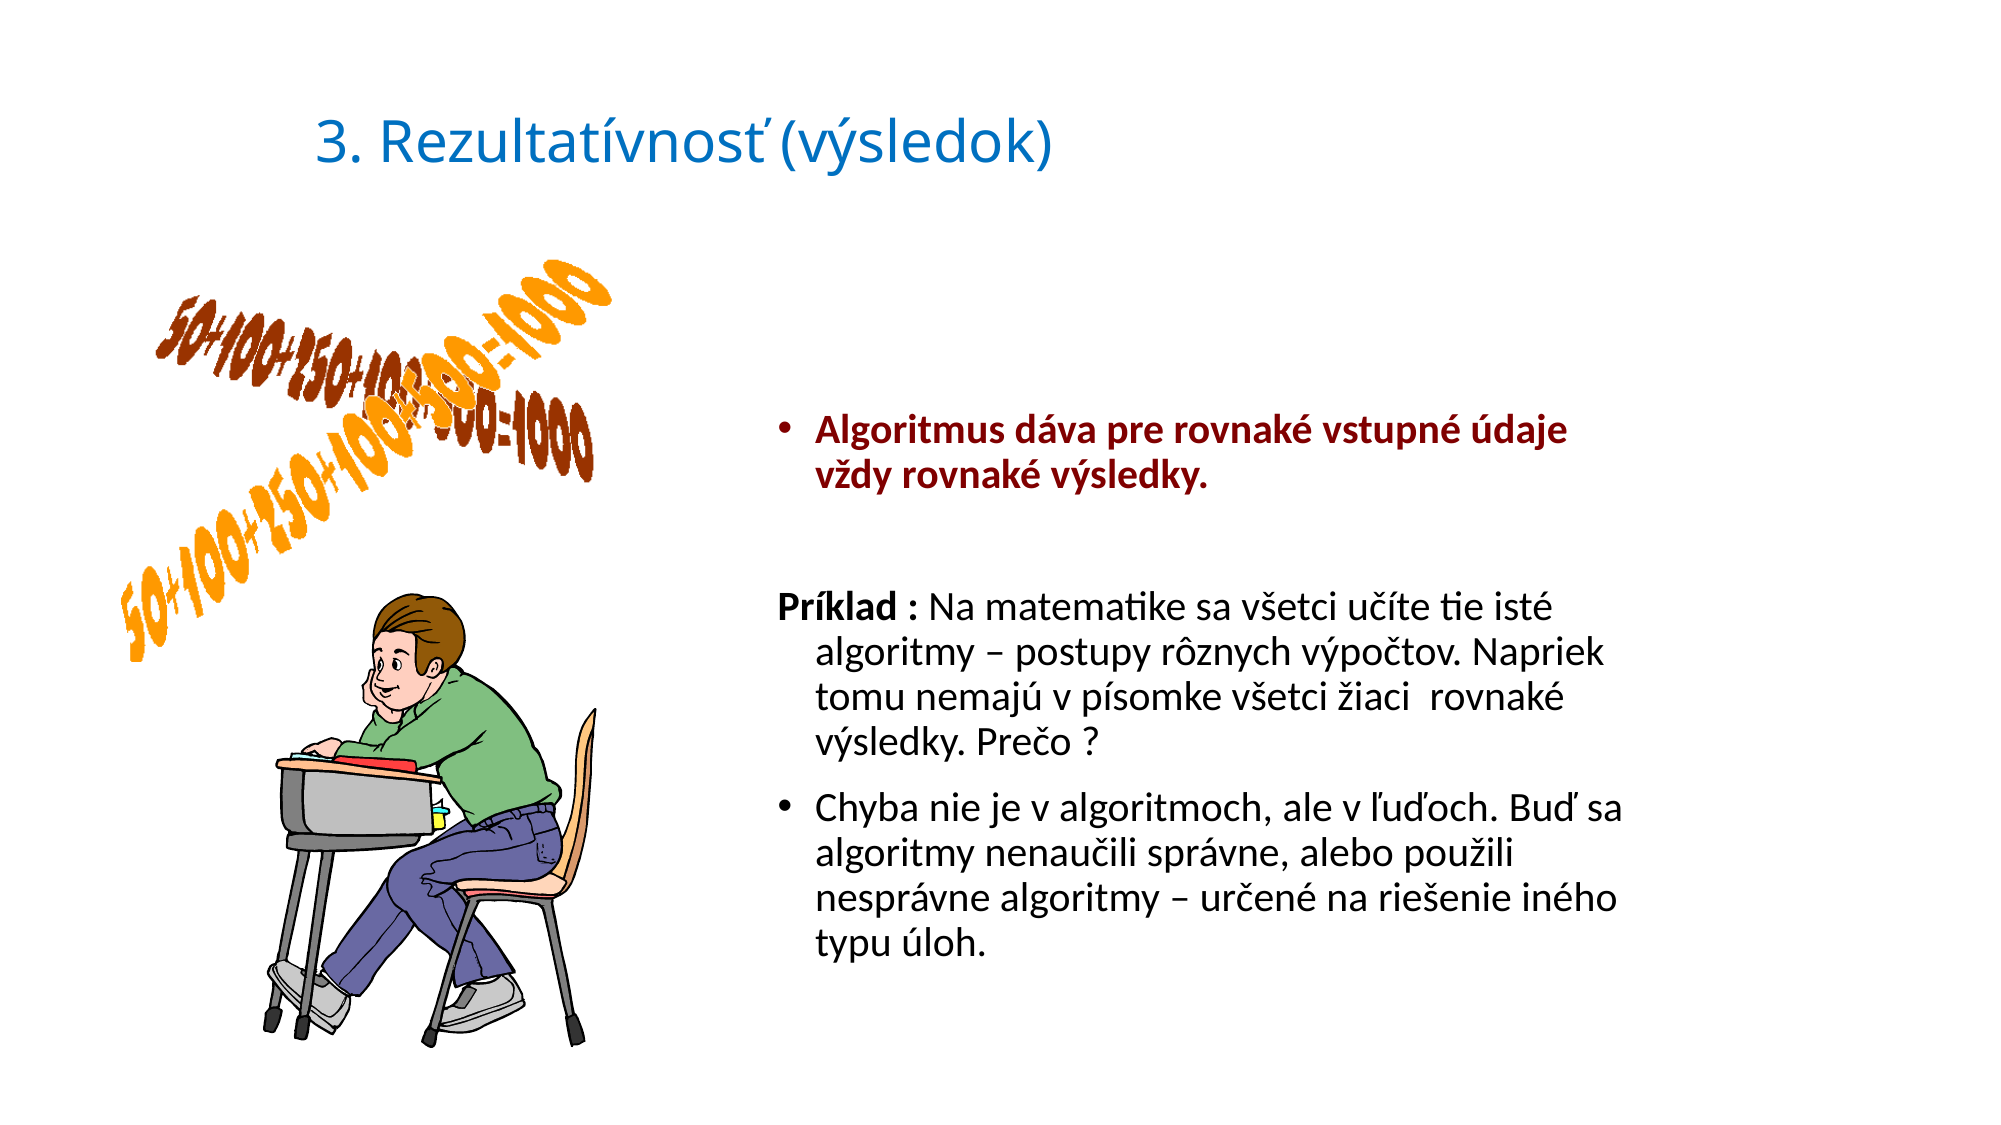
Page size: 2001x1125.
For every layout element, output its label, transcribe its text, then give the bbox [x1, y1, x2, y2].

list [120, 249, 621, 662]
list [262, 585, 603, 1048]
title 3. Rezultatívnosť (výsledok) [150, 37, 1850, 250]
list Algoritmus dáva pre rovnaké vstupné údaje vždy rovnaké výsledky. Príklad : Na matematike sa všetci učíte tie isté algoritmy – postupy rôznych výpočtov. Napriek tomu nemajú v písomke všetci žiaci rovnaké výsledky. Prečo ? Chyba nie je v algoritmoch, ale v ľuďoch. Buď sa algoritmy nenaučili správne, alebo použili nesprávne algoritmy – určené na riešenie iného typu úloh. [762, 399, 1650, 1075]
